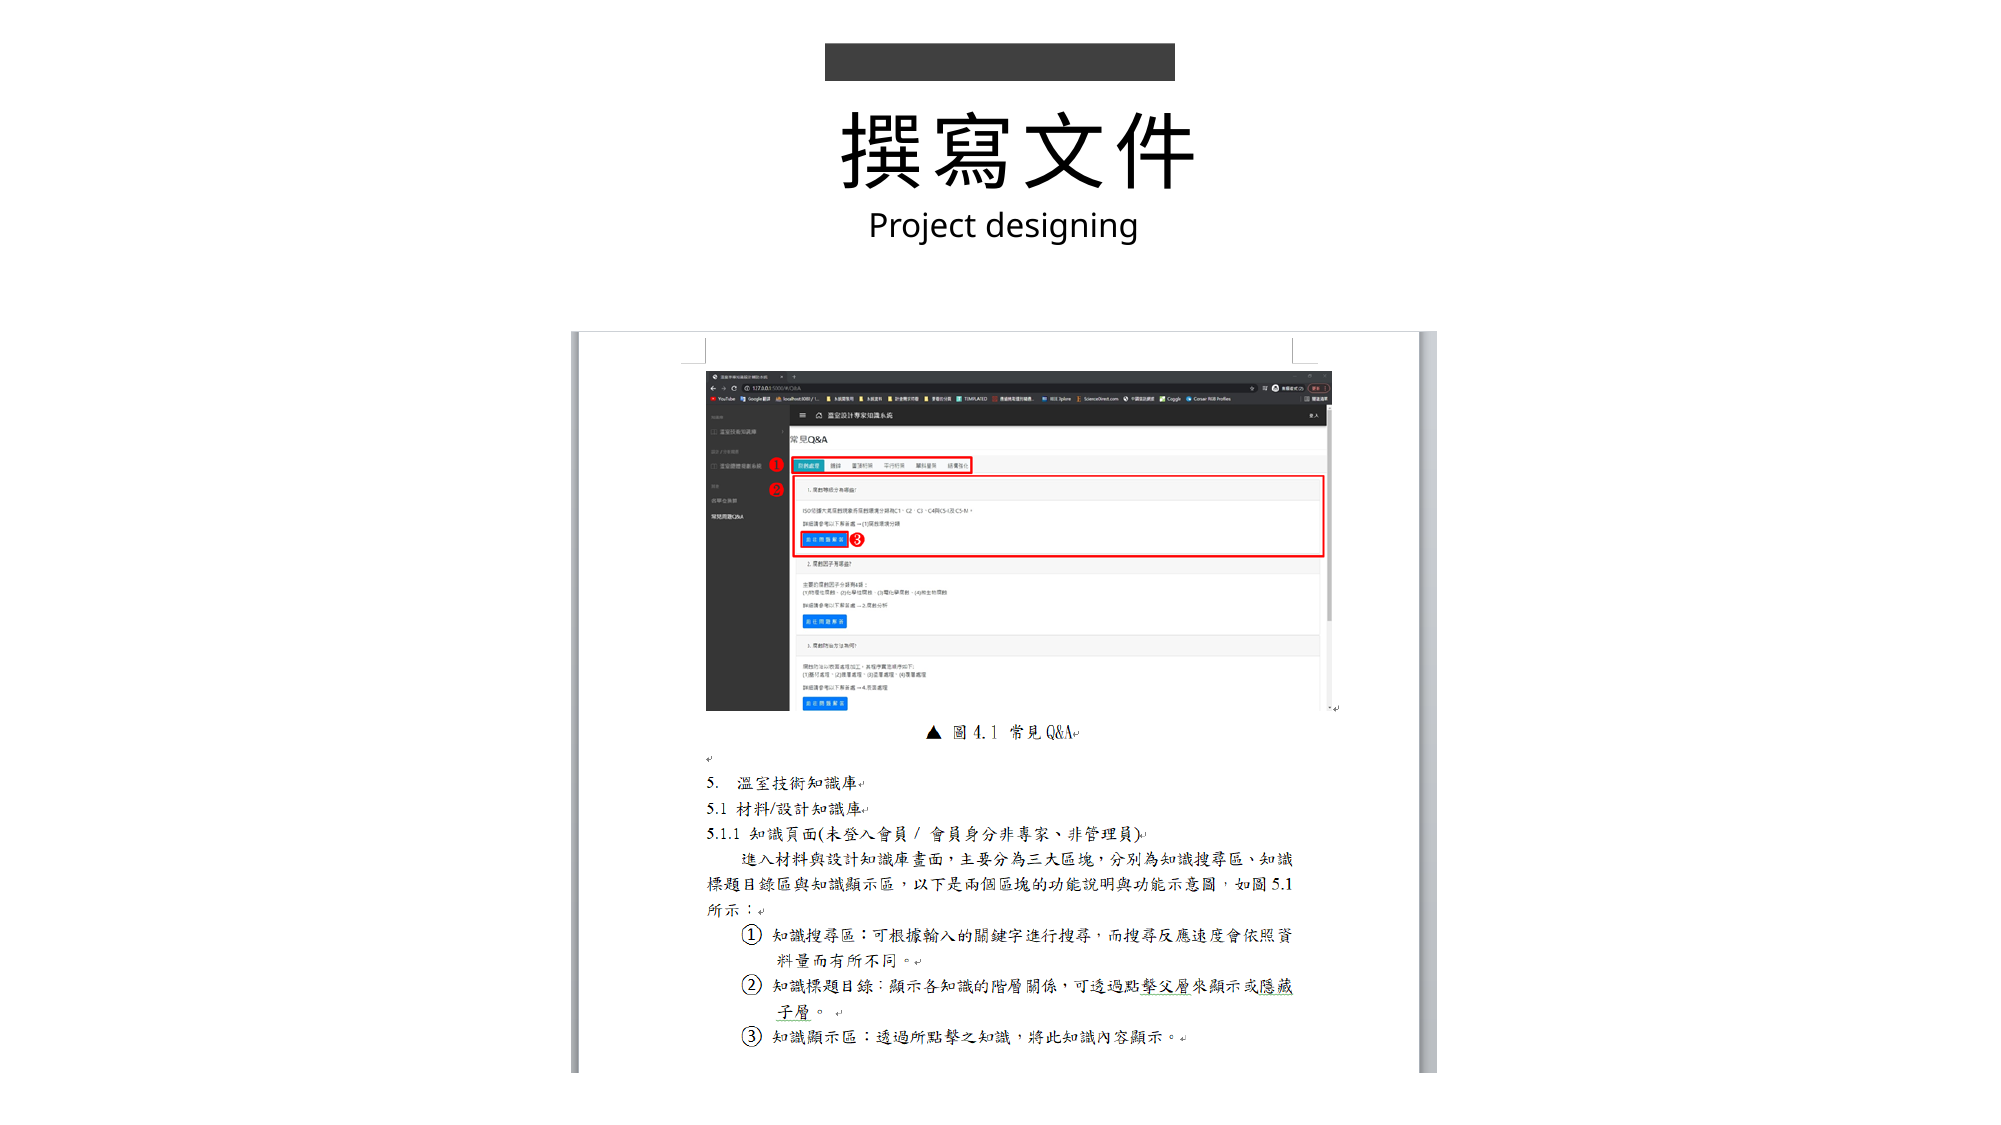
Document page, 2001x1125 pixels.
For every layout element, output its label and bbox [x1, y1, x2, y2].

text_box [824, 42, 1176, 82]
text_box [460, 91, 1684, 252]
picture [571, 331, 1437, 1073]
